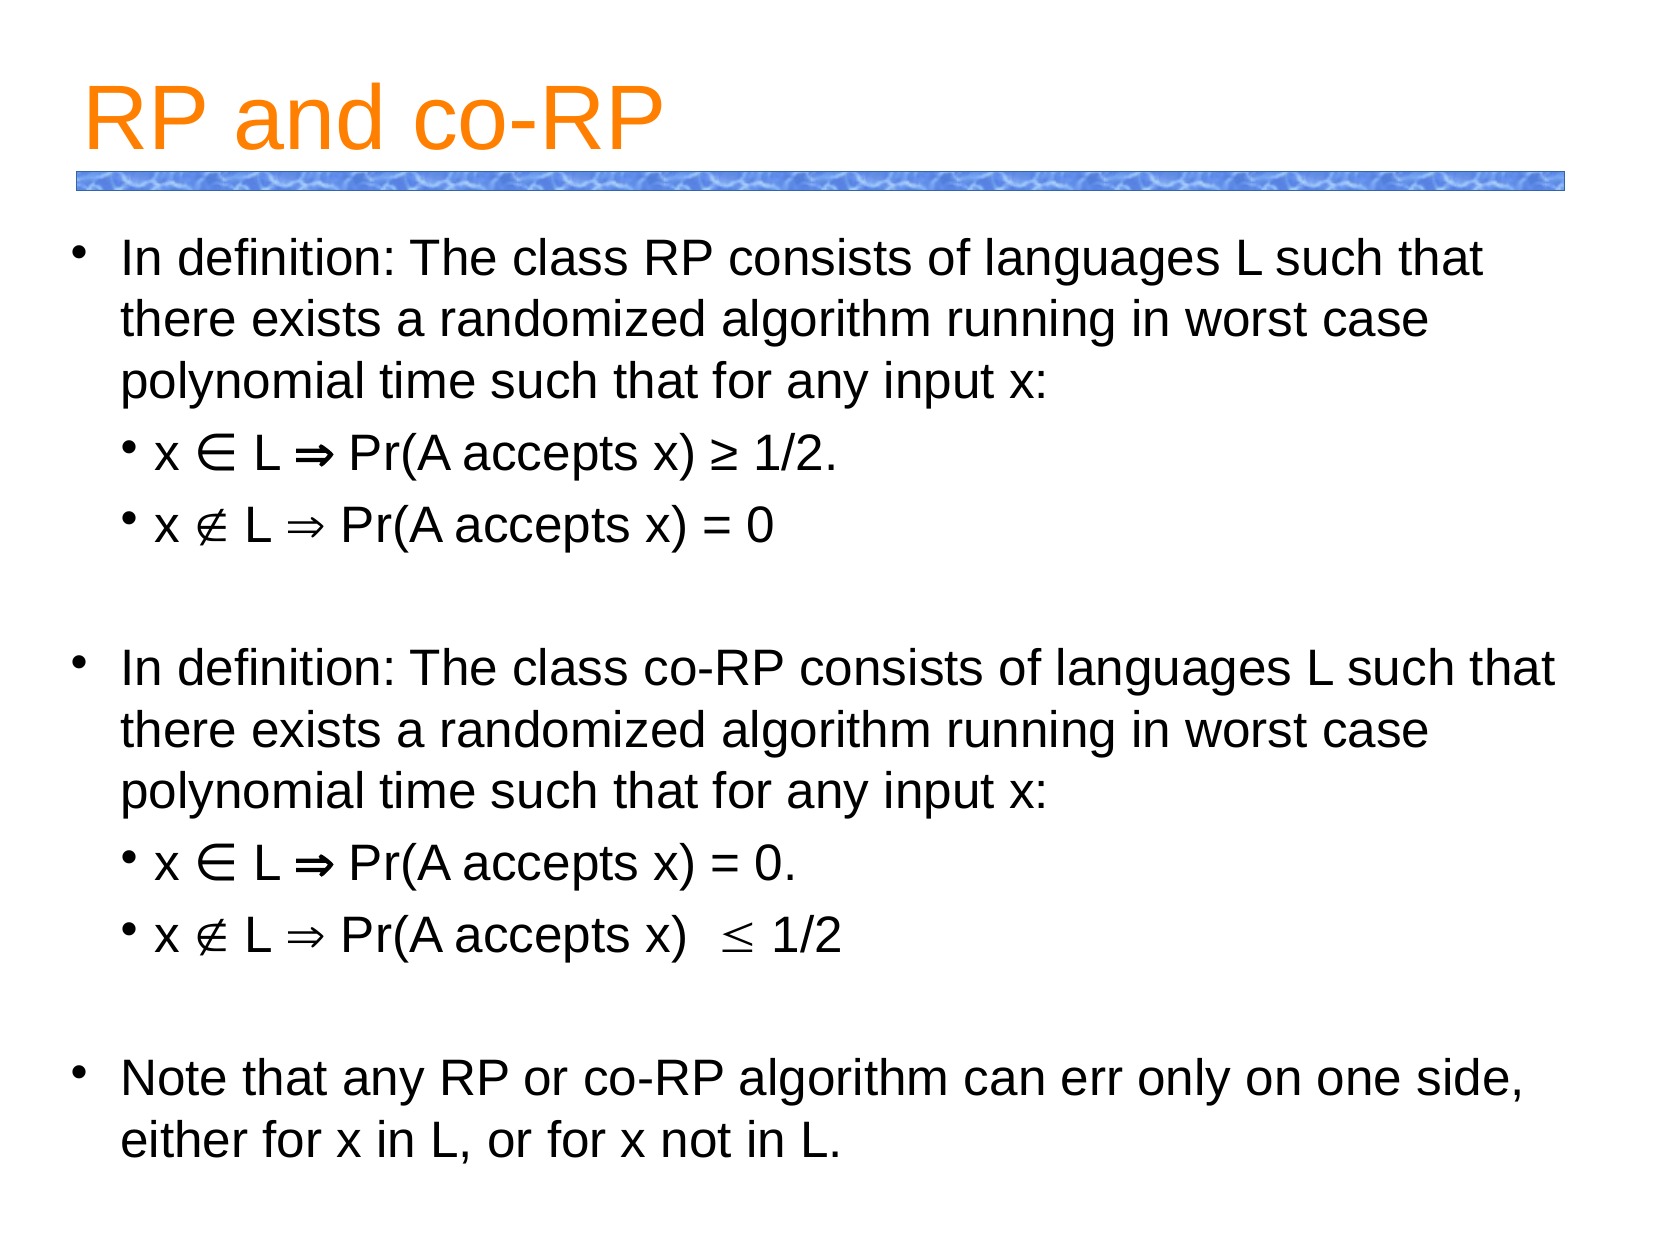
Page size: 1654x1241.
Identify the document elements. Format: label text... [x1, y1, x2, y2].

text_box RP and co-RP [82, 49, 1571, 177]
picture [77, 172, 1564, 190]
text_box In definition: The class RP consists of languages L such that there exists a randomized algorithm running in worst case polynomial time such that for any input x: x ∈ L  Pr(A accepts x) ≥ 1/2. x  L  Pr(A accepts x) = 0 In definition: The class co-RP consists of languages L such that there exists a randomized algorithm running in worst case polynomial time such that for any input x: x ∈ L  Pr(A accepts x) = 0. x  L  Pr(A accepts x)  1/2 Note that any RP or co-RP algorithm can err only on one side, either for x in L, or for x not in L. [53, 224, 1559, 1169]
